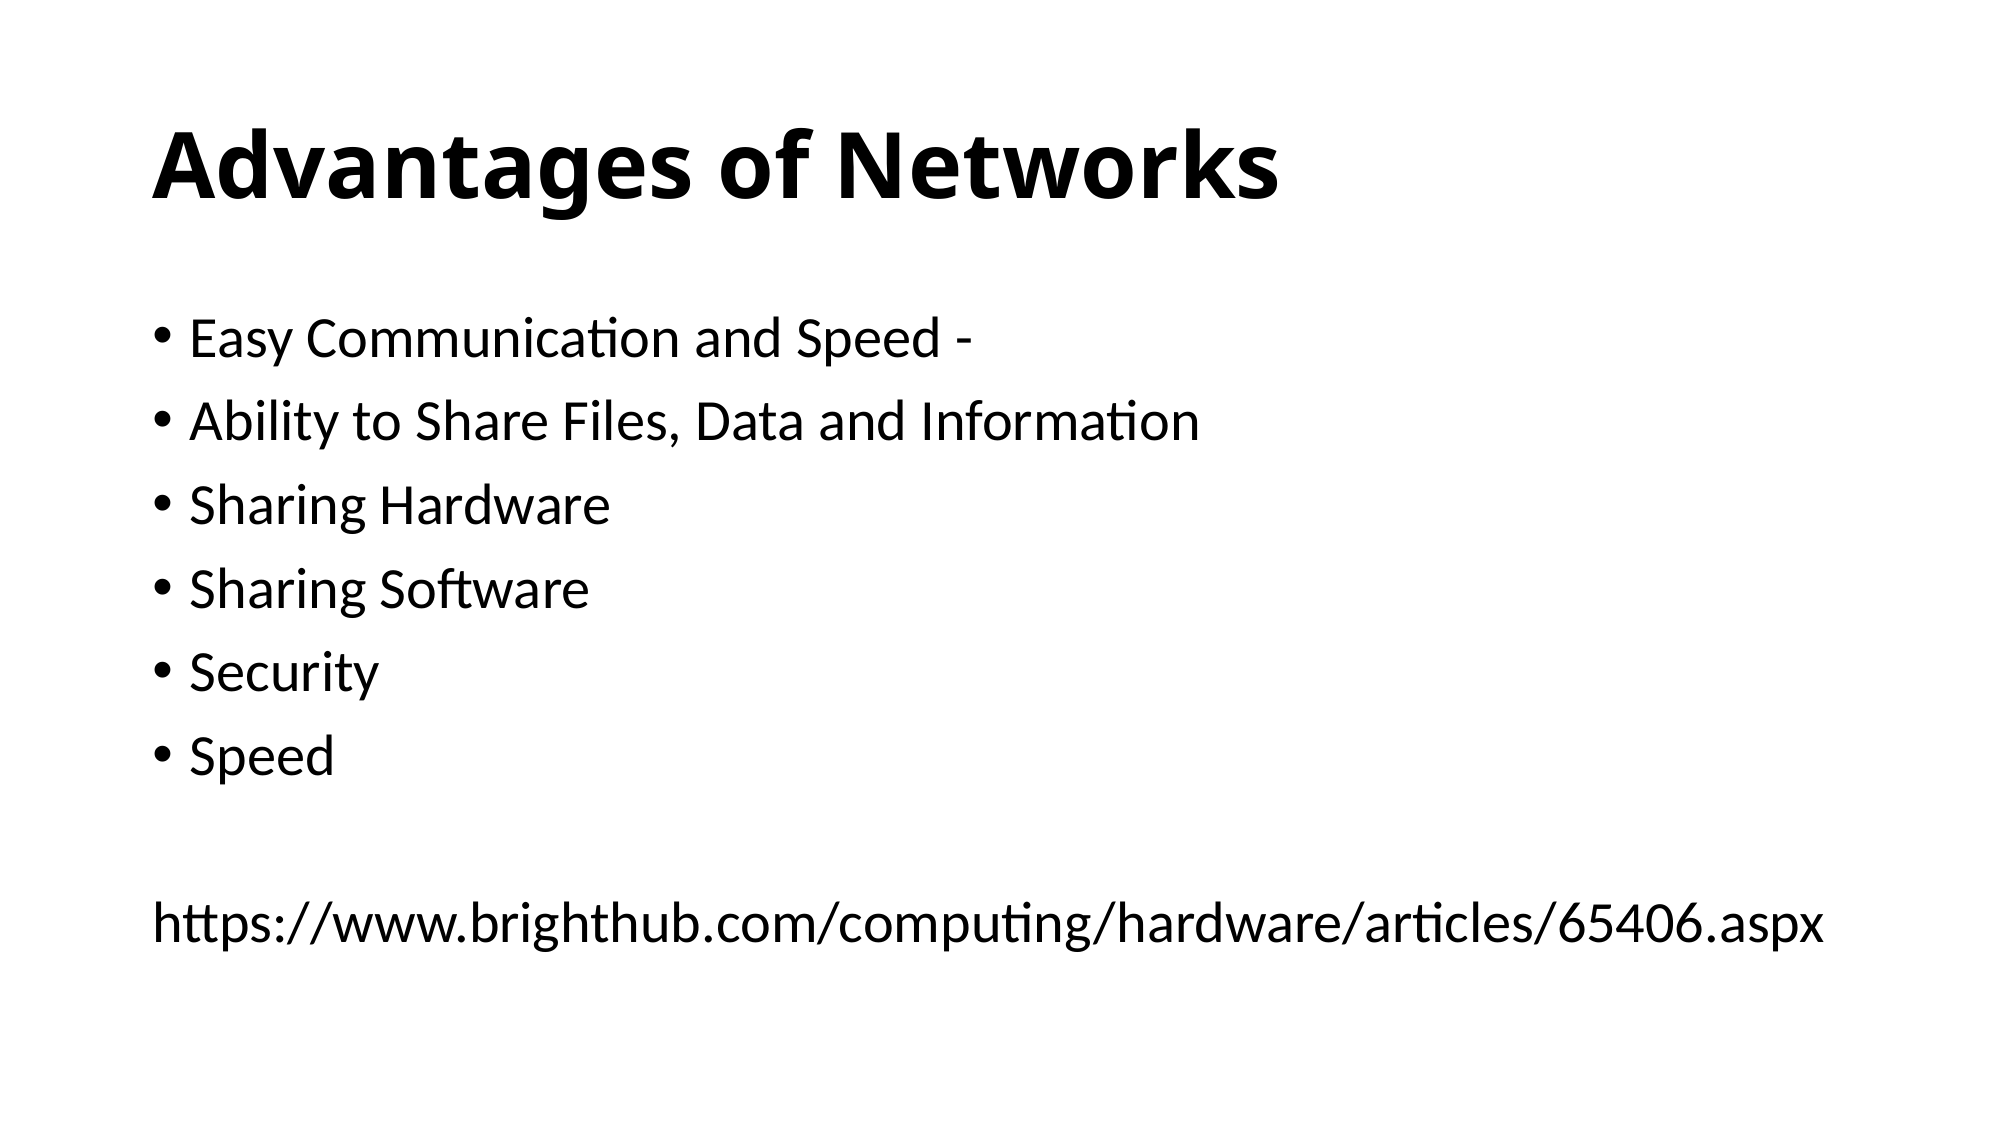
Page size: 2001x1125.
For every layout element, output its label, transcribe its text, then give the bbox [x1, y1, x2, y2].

list Easy Communication and Speed - Ability to Share Files, Data and Information Sharing Hardware Sharing Software Security Speed https://www.brighthub.com/computing/hardware/articles/65406.aspx [137, 299, 1863, 1014]
title Advantages of Networks [137, 59, 1863, 278]
